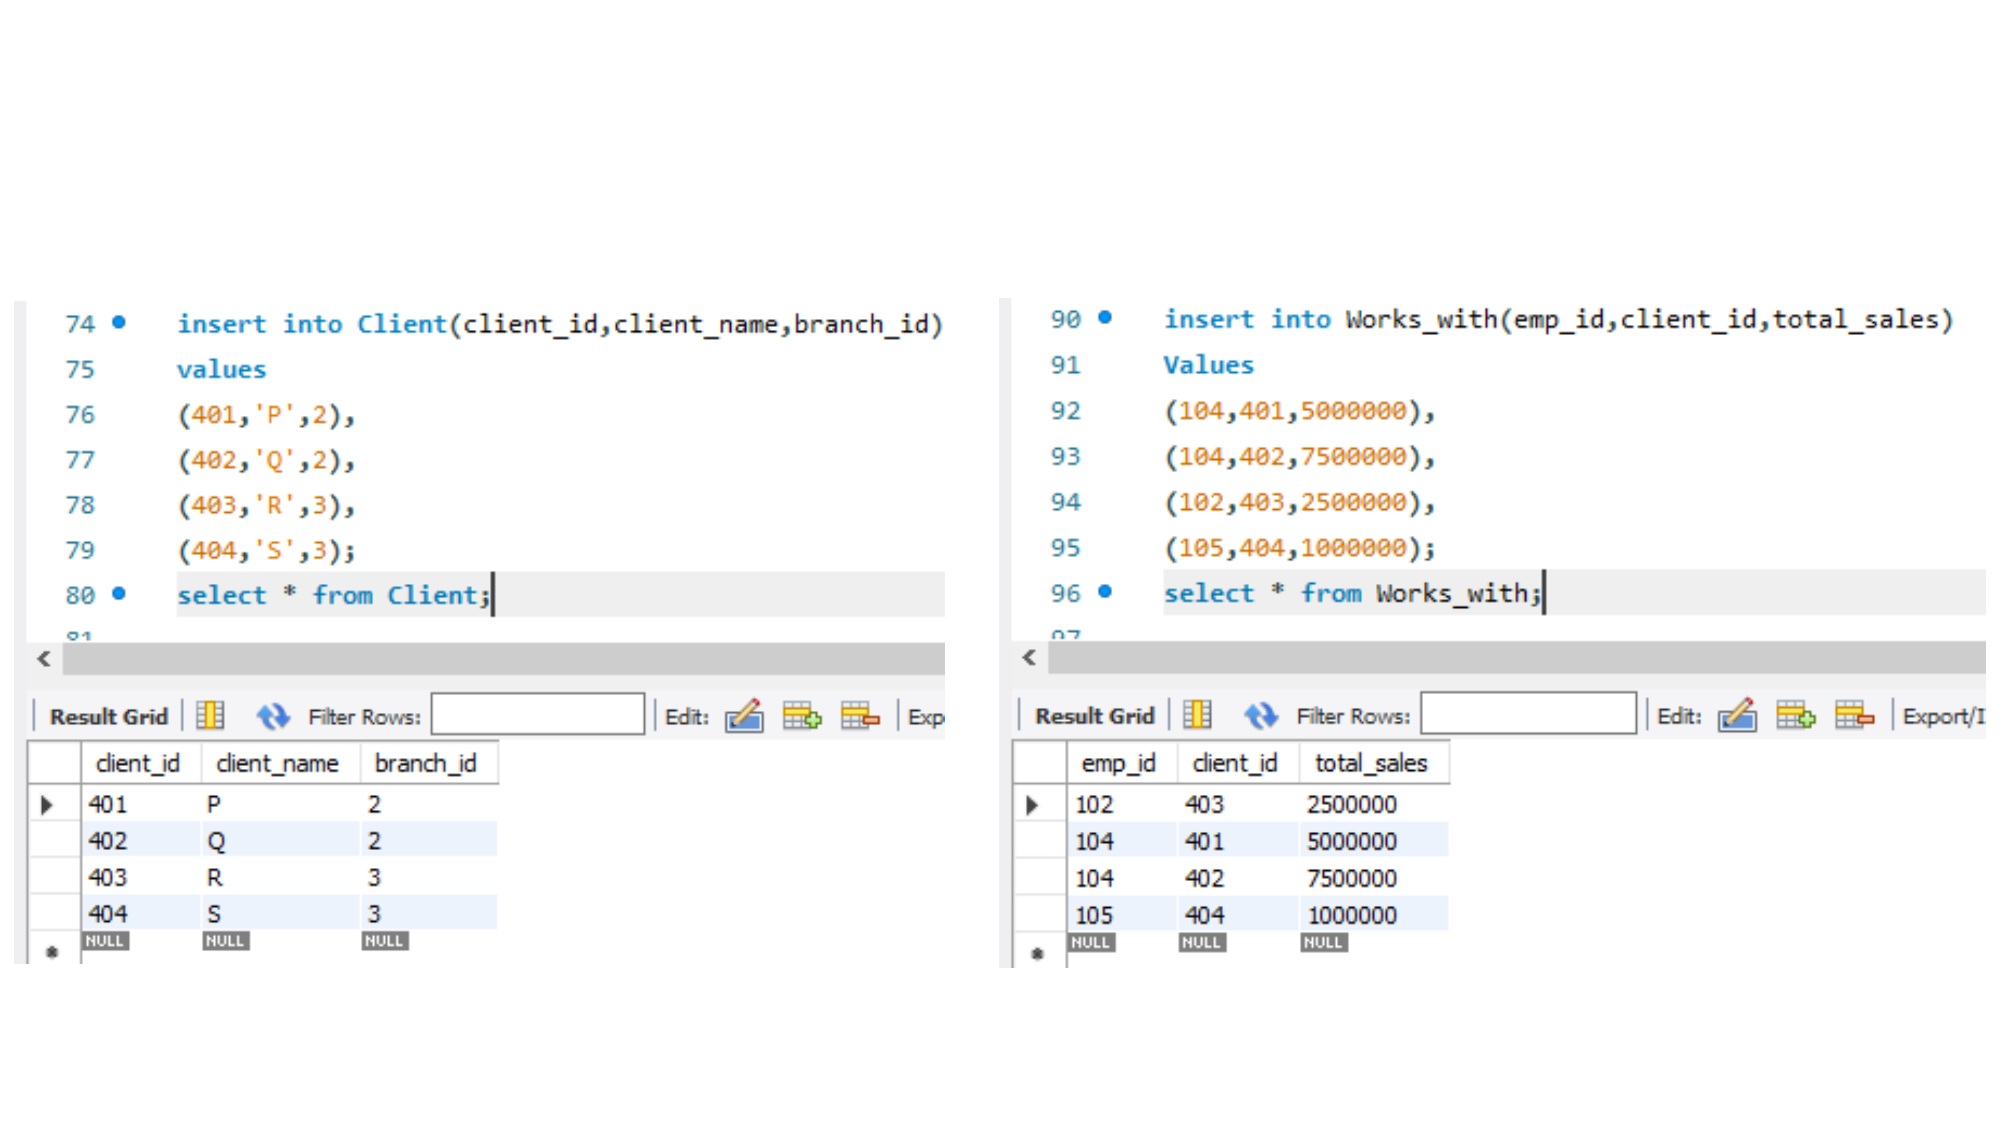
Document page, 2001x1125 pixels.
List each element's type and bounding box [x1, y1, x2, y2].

picture [999, 298, 1986, 968]
picture [14, 301, 945, 964]
